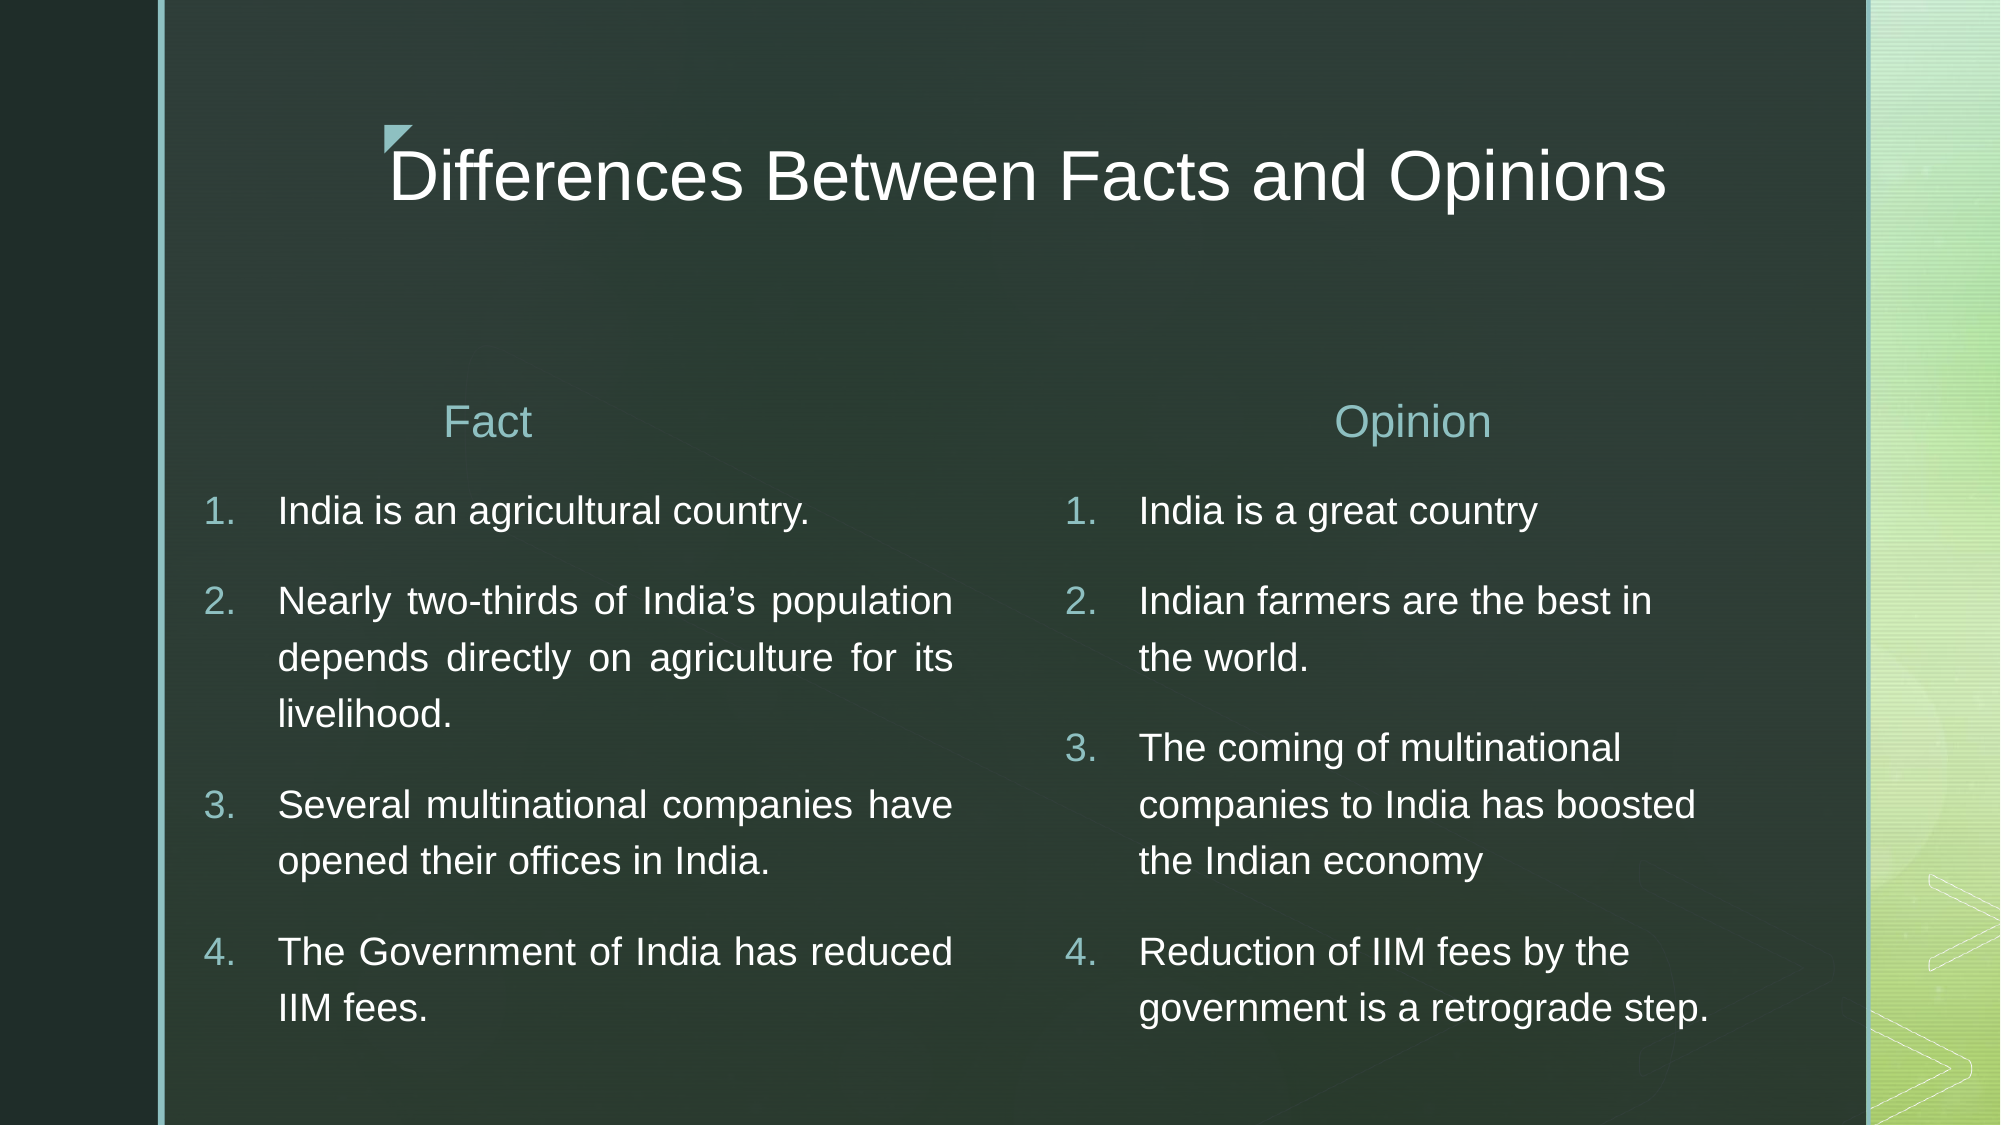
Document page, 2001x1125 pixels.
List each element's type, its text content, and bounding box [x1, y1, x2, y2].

list Fact [428, 336, 1068, 454]
list India is a great country Indian farmers are the best in the world. The coming of multinational companies to India has boosted the Indian economy Reduction of IIM fees by the government is a retrograde step. [1048, 467, 1734, 1073]
list Opinion [1093, 336, 1734, 454]
picture [1871, 0, 2001, 1125]
title Differences Between Facts and Opinions [373, 132, 1734, 310]
list India is an agricultural country. Nearly two-thirds of India’s population depends directly on agriculture for its livelihood. Several multinational companies have opened their offices in India. The Government of India has reduced IIM fees. [187, 467, 970, 1090]
